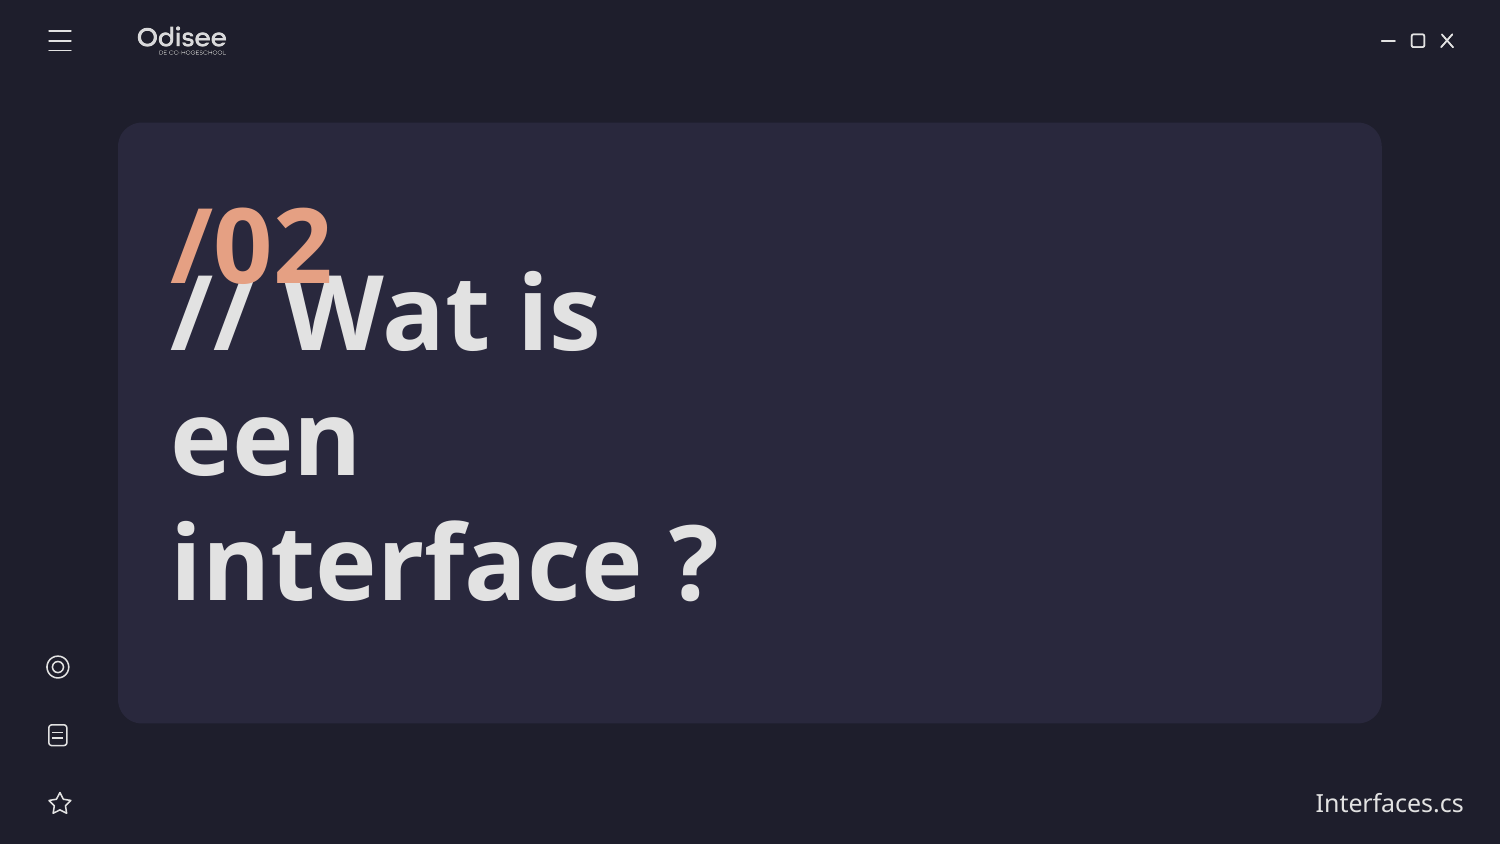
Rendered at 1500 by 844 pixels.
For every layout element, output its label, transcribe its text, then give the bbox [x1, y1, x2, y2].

picture [118, 7, 246, 74]
footer Interfaces.cs [1129, 780, 1480, 826]
title /02 [155, 172, 423, 311]
title // Wat is een interface ? [155, 310, 802, 557]
